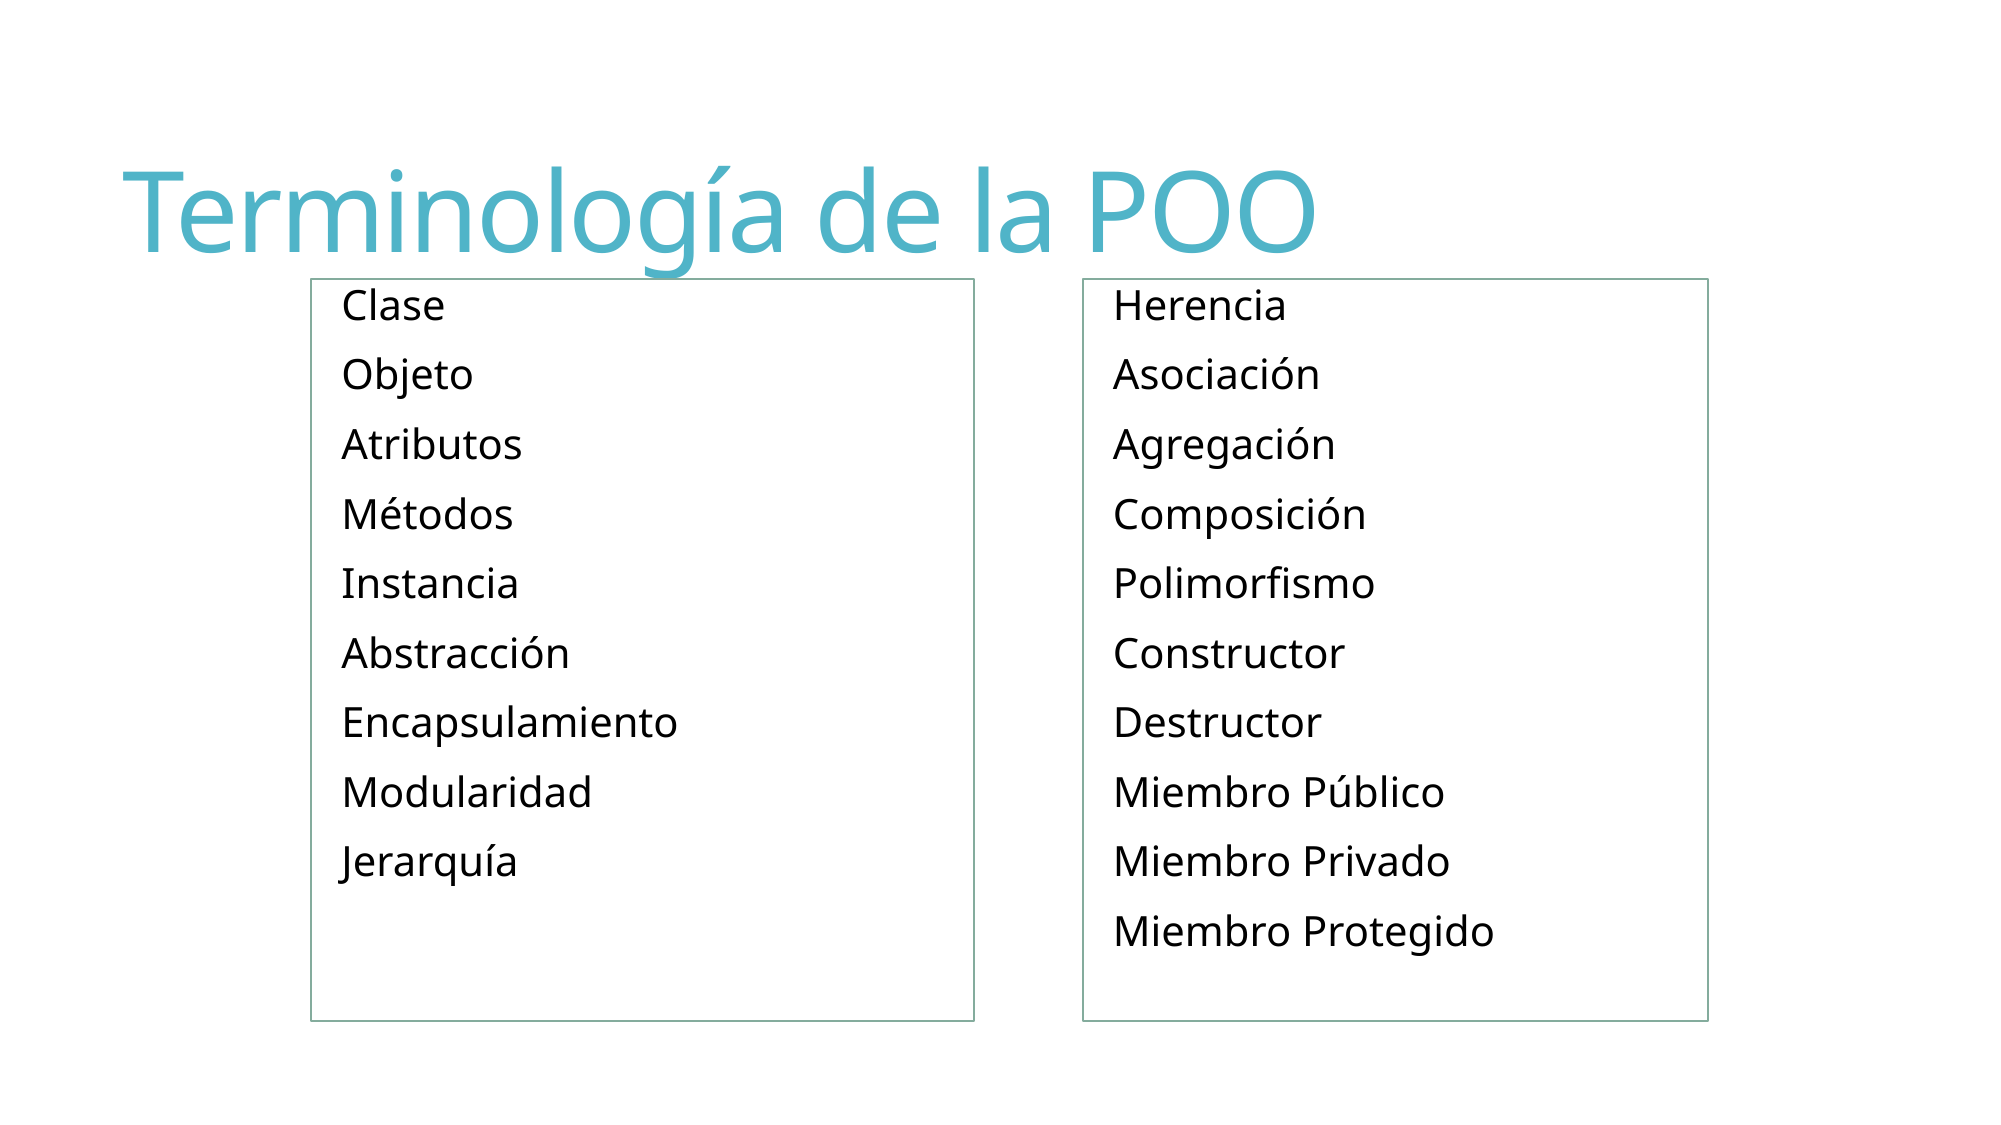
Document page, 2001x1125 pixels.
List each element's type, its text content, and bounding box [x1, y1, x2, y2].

list Herencia Asociación Agregación Composición Polimorfismo Constructor Destructor Miembro Público Miembro Privado Miembro Protegido [1082, 278, 1709, 1022]
list Clase Objeto Atributos Métodos Instancia Abstracción Encapsulamiento Modularidad Jerarquía [310, 278, 975, 1022]
title Terminología de la POO [107, 81, 1875, 354]
